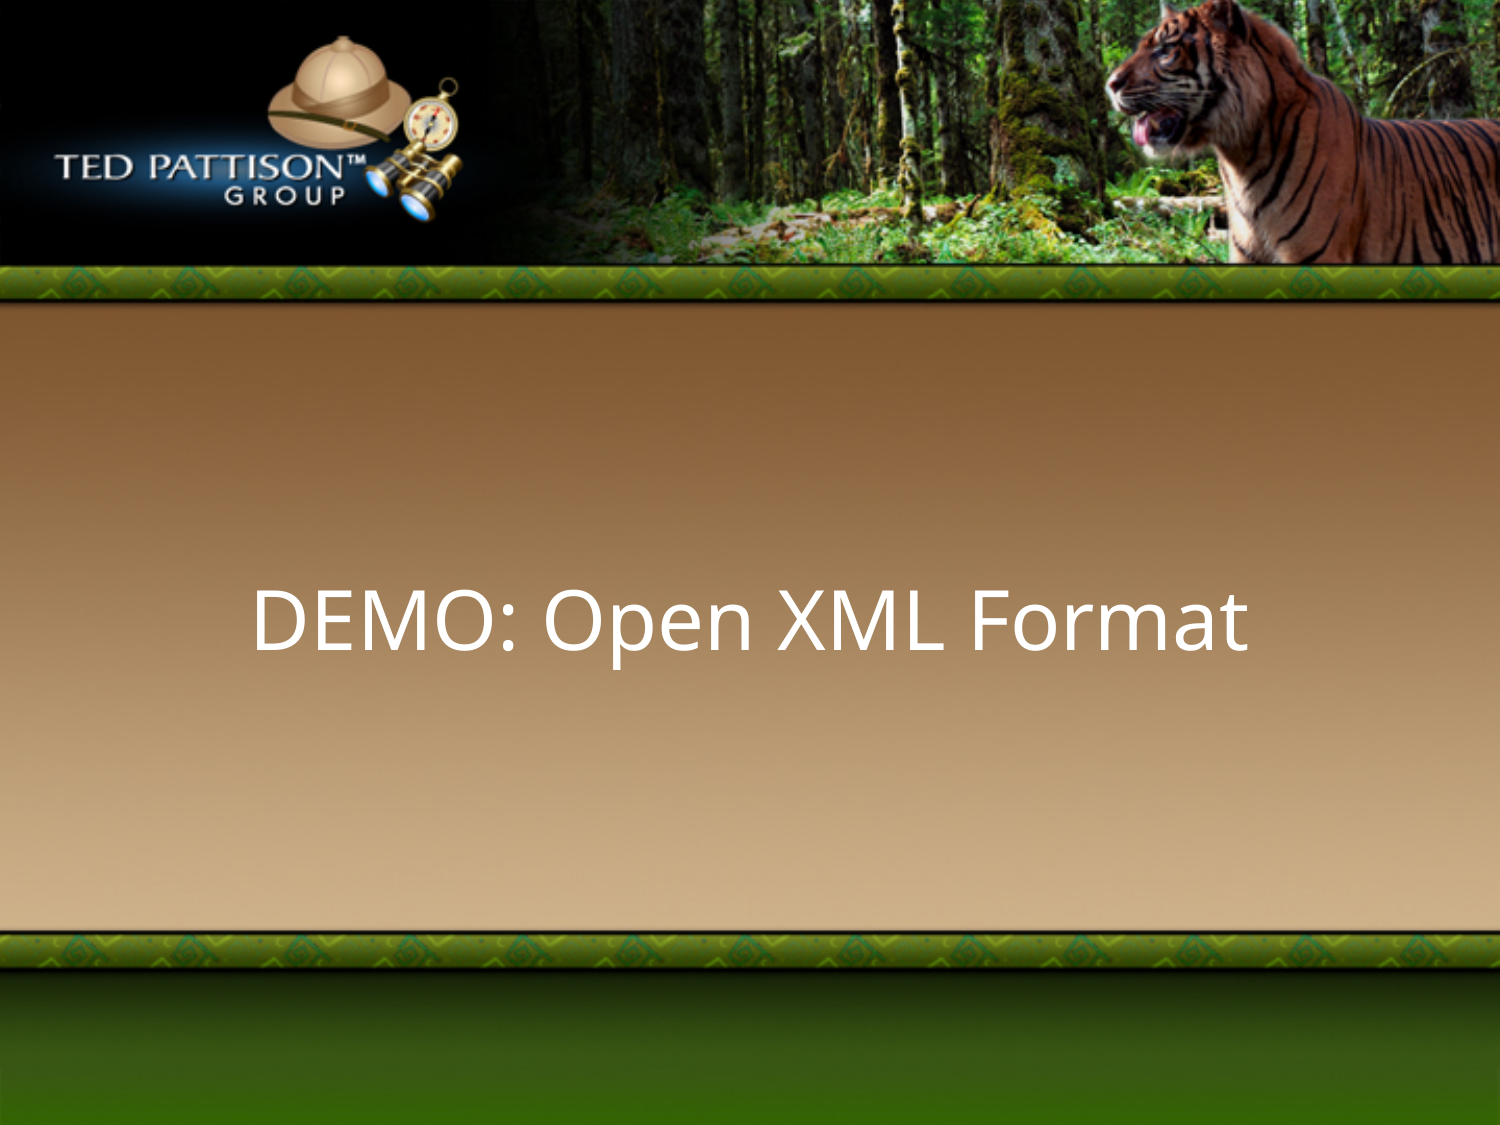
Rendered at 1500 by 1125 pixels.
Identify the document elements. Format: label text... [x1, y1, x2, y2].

title DEMO: Open XML Format [49, 433, 1451, 676]
picture [0, 0, 1500, 1125]
